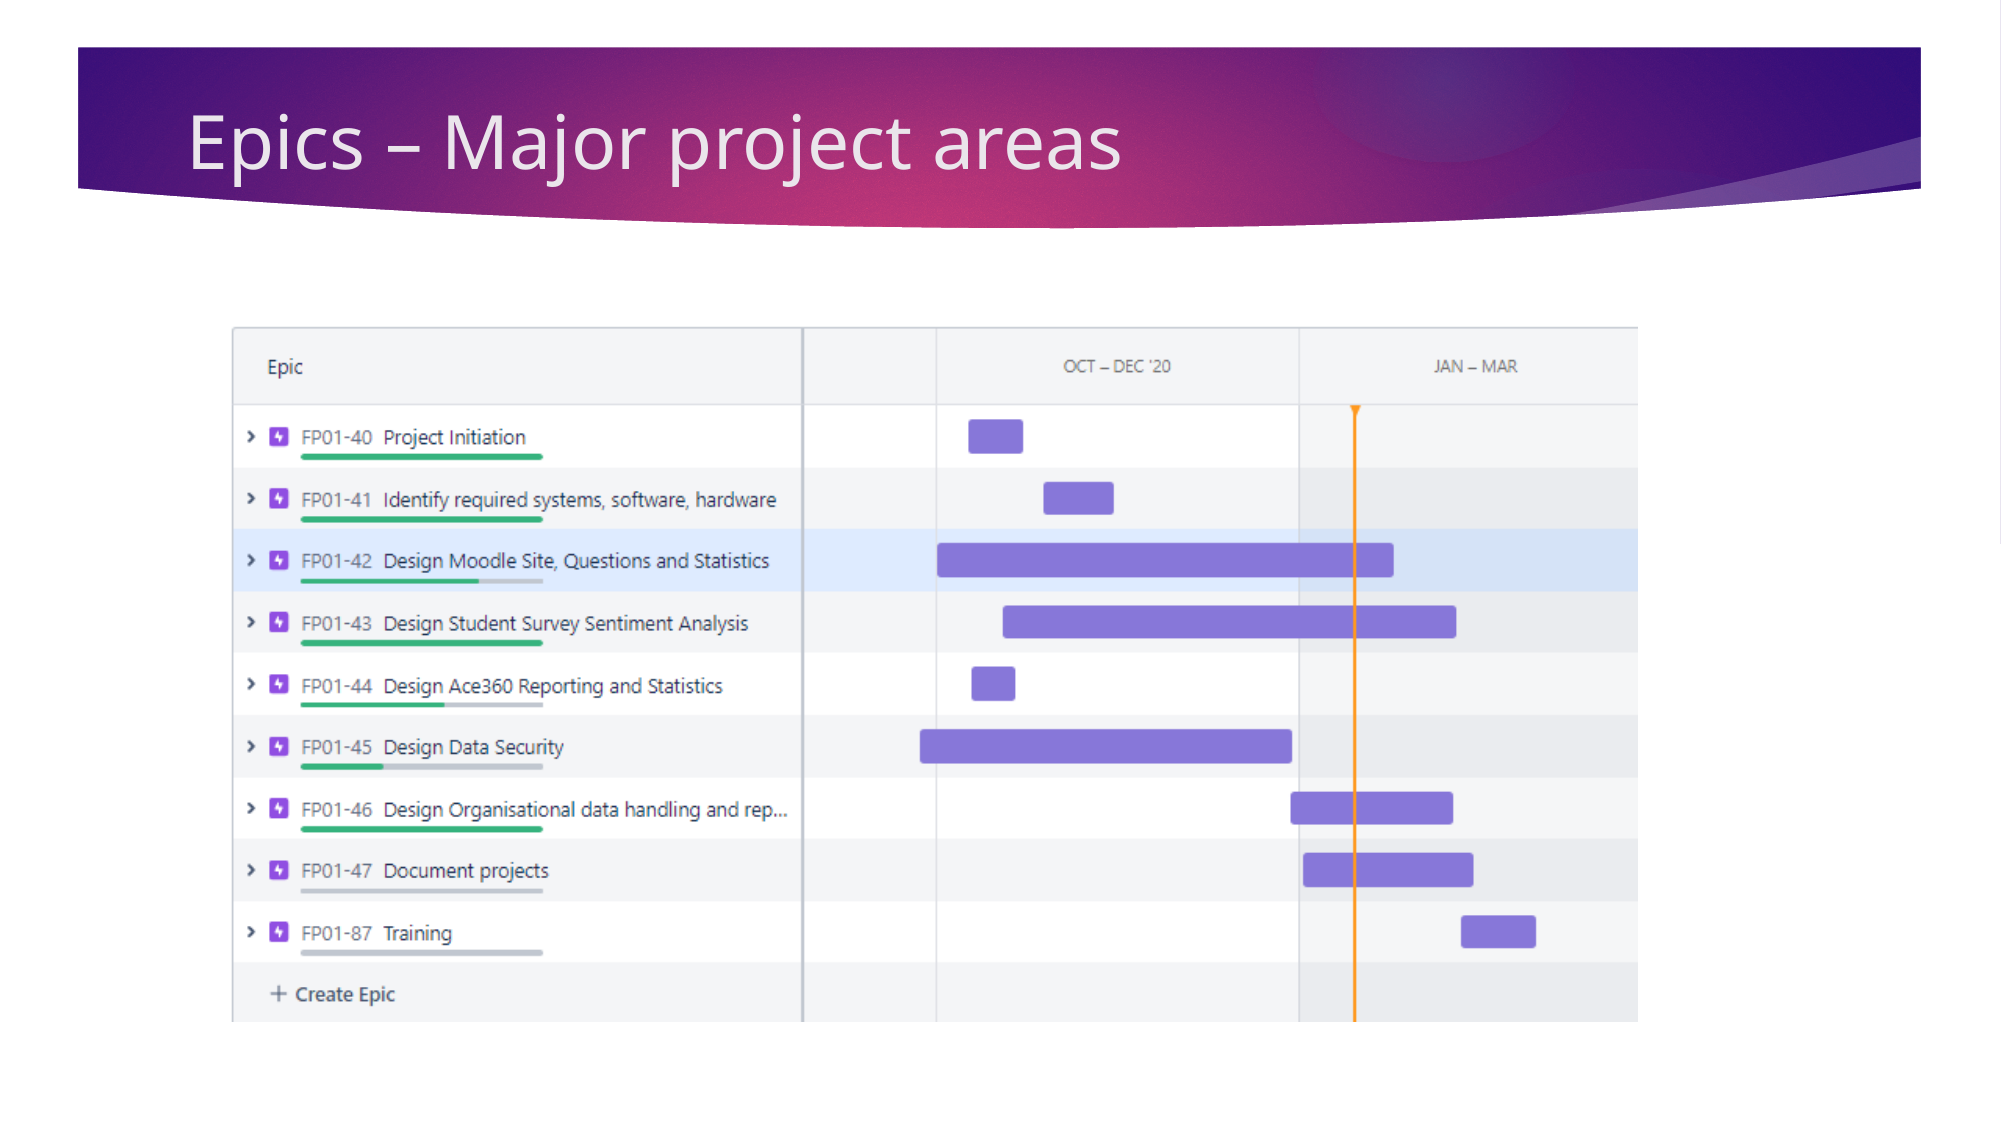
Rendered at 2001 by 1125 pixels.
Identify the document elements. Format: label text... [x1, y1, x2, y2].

picture [229, 321, 1638, 1023]
title Epics – Major project areas [171, 81, 1950, 198]
